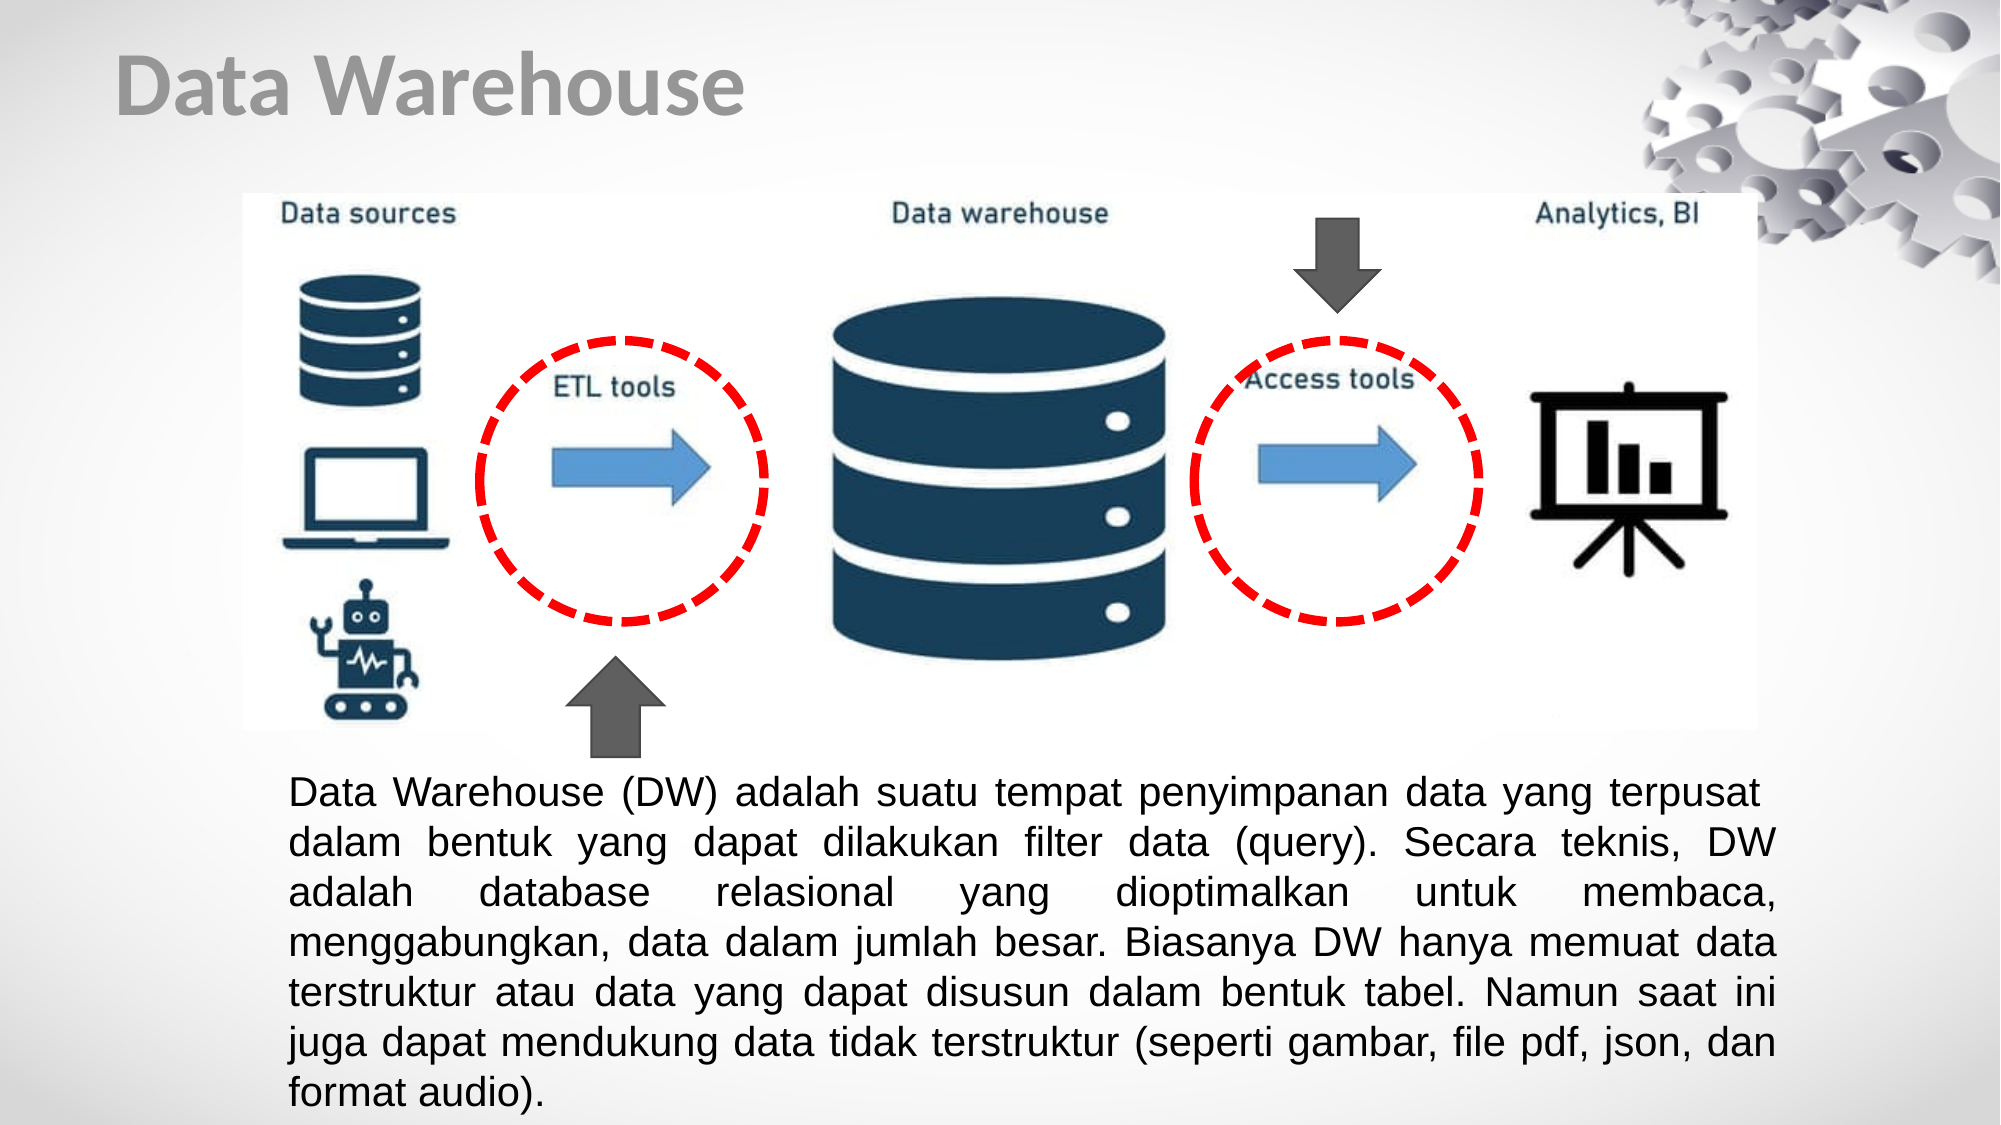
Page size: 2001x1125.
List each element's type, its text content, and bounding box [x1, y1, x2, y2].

text_box [590, 730, 641, 759]
text_box Data Warehouse (DW) adalah suatu tempat penyimpanan data yang terpusat dalam bentuk yang dapat dilakukan filter data (query). Secara teknis, DW adalah database relasional yang dioptimalkan untuk membaca, menggabungkan, data dalam jumlah besar. Biasanya DW hanya memuat data terstruktur atau data yang dapat disusun dalam bentuk tabel. Namun saat ini juga dapat mendukung data tidak terstruktur (seperti gambar, file pdf, json, dan format audio). [273, 756, 1793, 1122]
picture [0, 0, 2000, 1125]
title Data Warehouse [99, 30, 1901, 127]
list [242, 193, 1758, 730]
